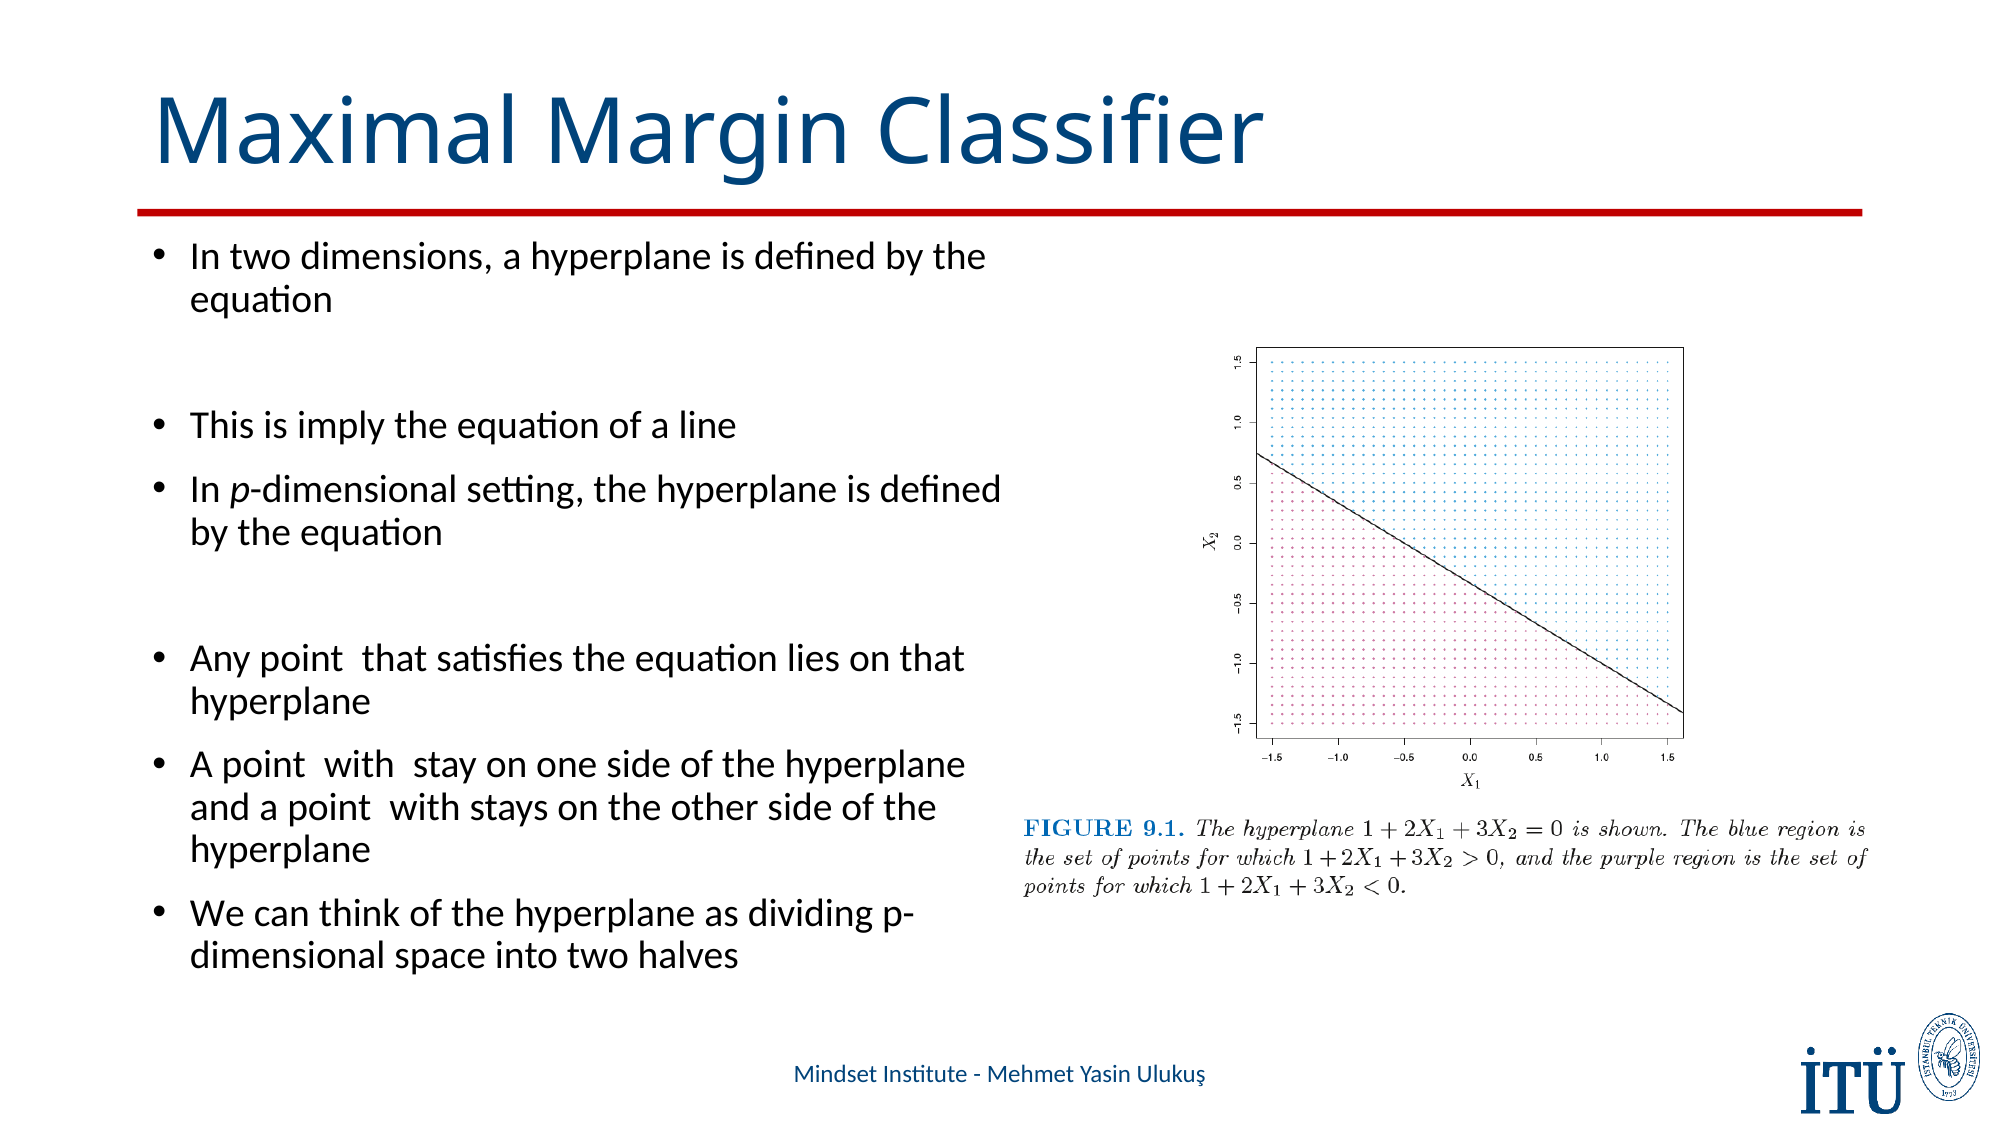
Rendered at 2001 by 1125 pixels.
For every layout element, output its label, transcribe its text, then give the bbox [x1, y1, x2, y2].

footer Mindset Institute - Mehmet Yasin Ulukuş [662, 1042, 1338, 1103]
picture [1012, 331, 1875, 906]
picture [1801, 1013, 1980, 1114]
title Maximal Margin Classifier [137, 59, 1863, 209]
